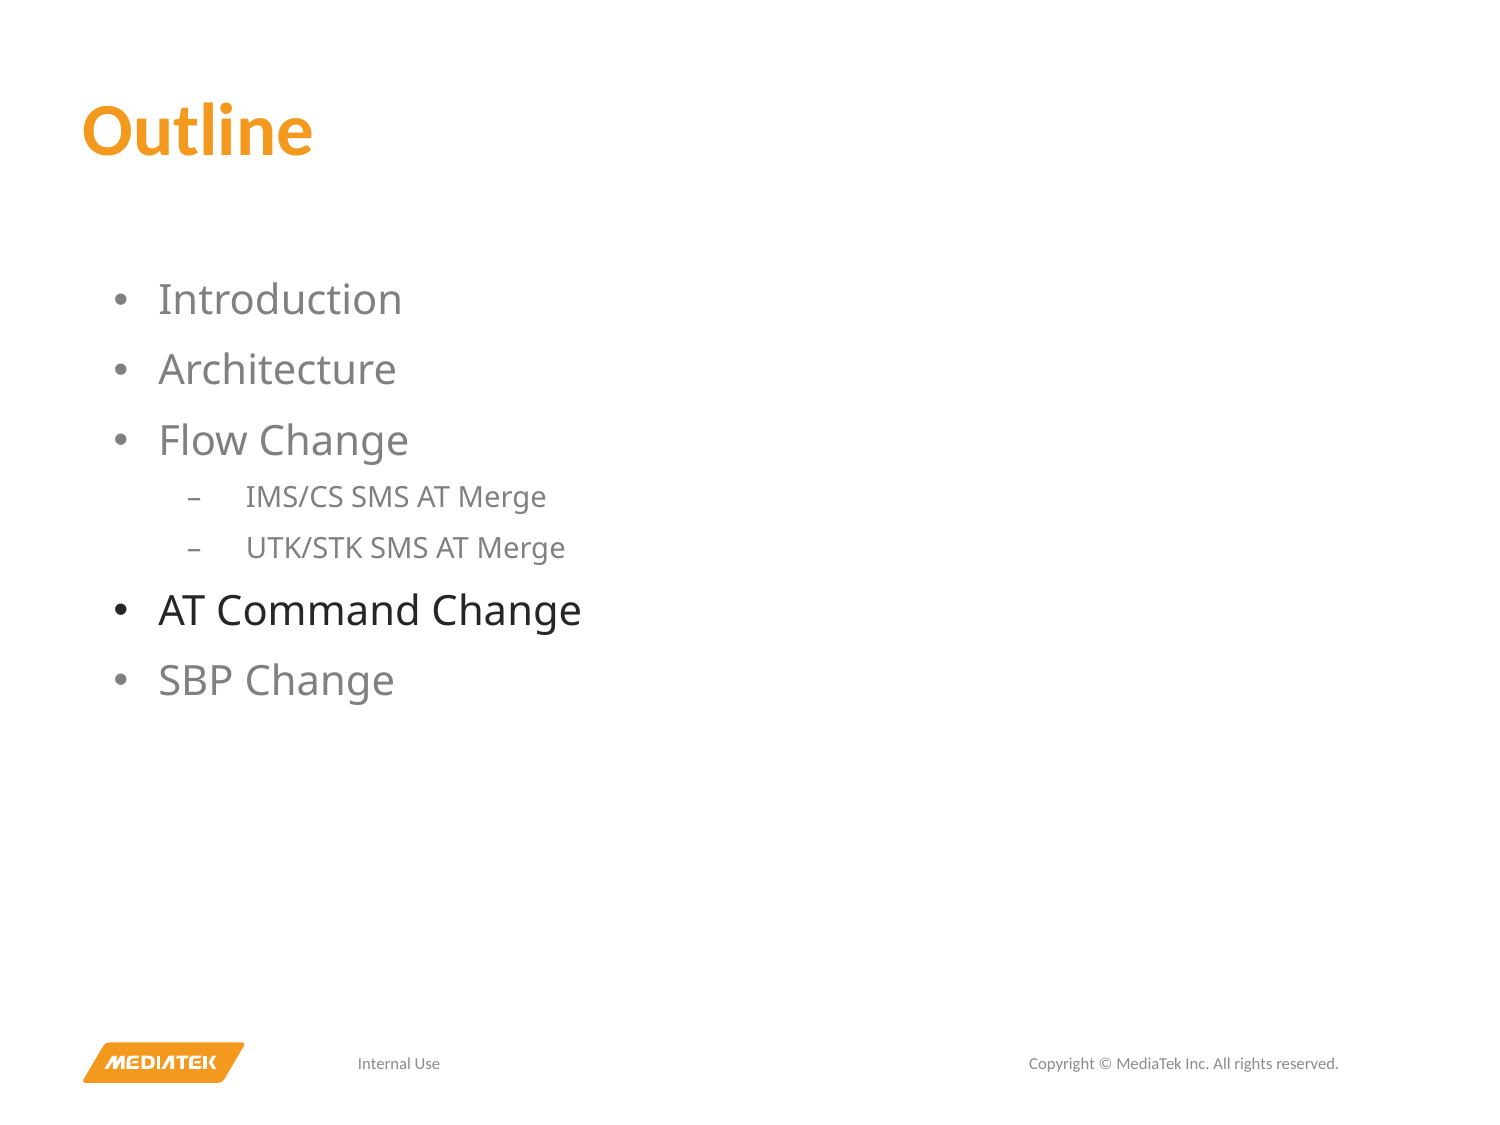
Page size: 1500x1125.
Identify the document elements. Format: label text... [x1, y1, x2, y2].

slide_number Copyright © MediaTek Inc. All rights reserved. [955, 1051, 1340, 1075]
footer Internal Use [357, 1051, 890, 1075]
list Introduction Architecture Flow Change IMS/CS SMS AT Merge UTK/STK SMS AT Merge AT Command Change SBP Change [113, 279, 1449, 999]
title Outline [82, 96, 1418, 269]
